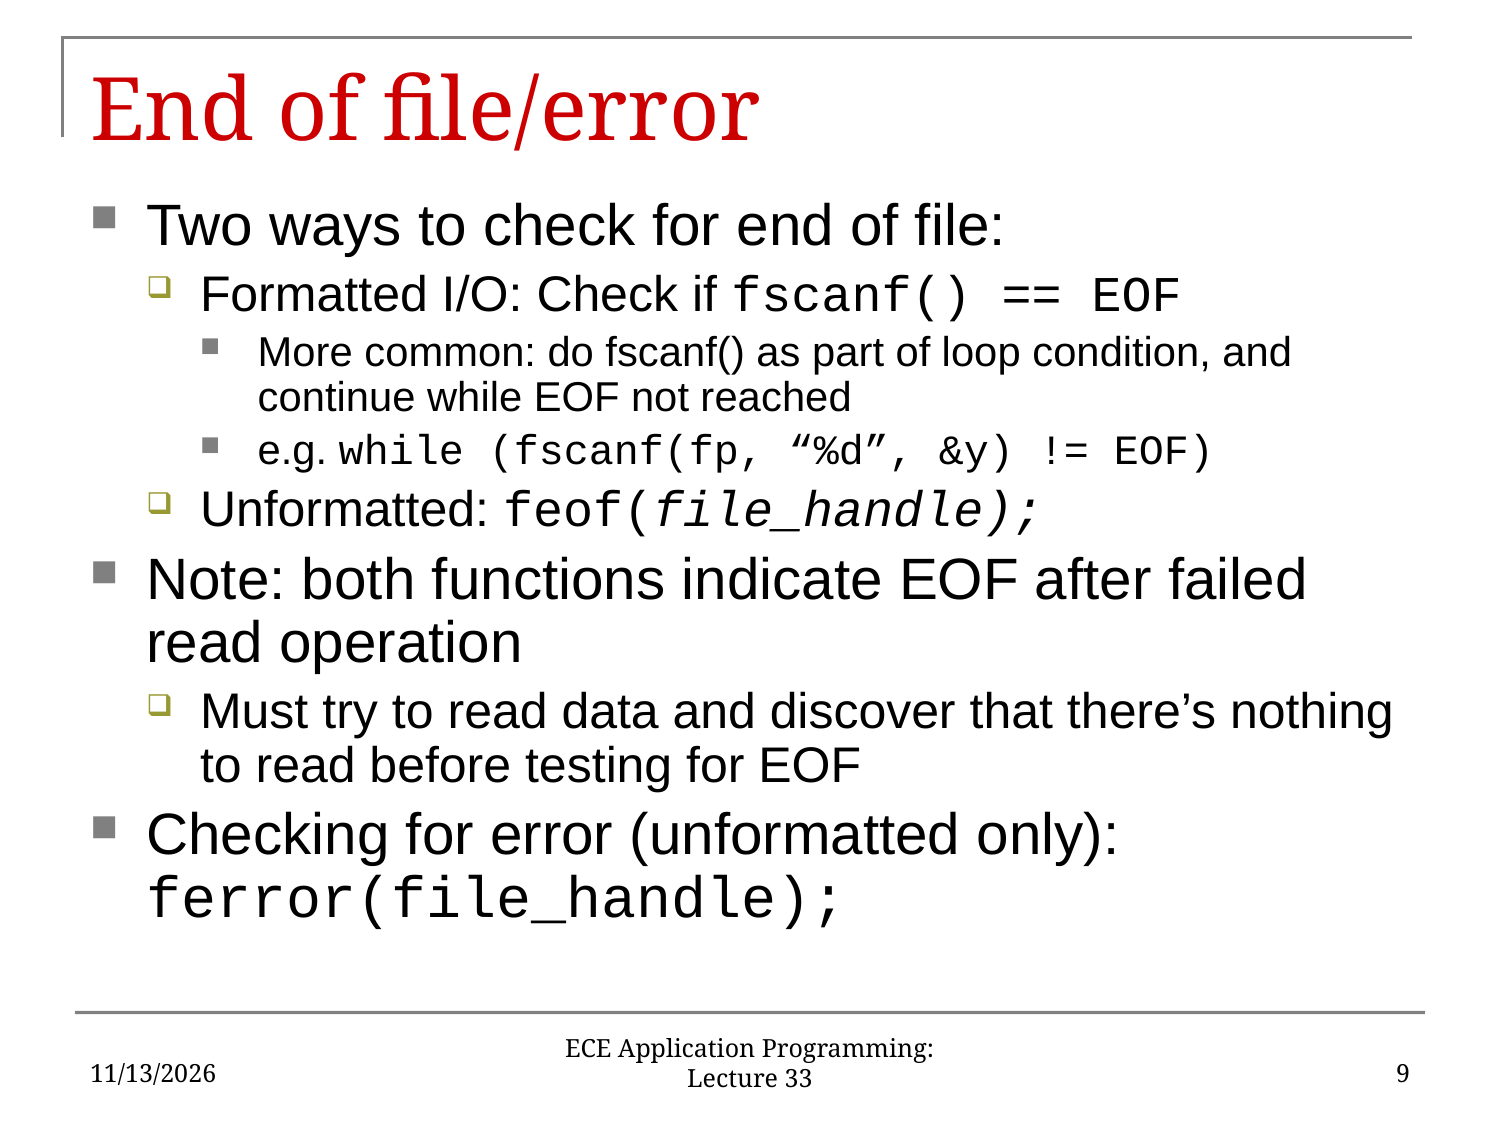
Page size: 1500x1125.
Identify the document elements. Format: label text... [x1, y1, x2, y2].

list Two ways to check for end of file: Formatted I/O: Check if fscanf() == EOF More common: do fscanf() as part of loop condition, and continue while EOF not reached e.g. while (fscanf(fp, “%d”, &y) != EOF) Unformatted: feof(file_handle); Note: both functions indicate EOF after failed read operation Must try to read data and discover that there’s nothing to read before testing for EOF Checking for error (unformatted only): ferror(file_handle); [75, 187, 1425, 1006]
slide_number 9 [1074, 1023, 1426, 1100]
title End of file/error [75, 45, 1425, 163]
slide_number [74, 1023, 426, 1100]
footer ECE Application Programming: Lecture 33 [512, 1024, 988, 1101]
